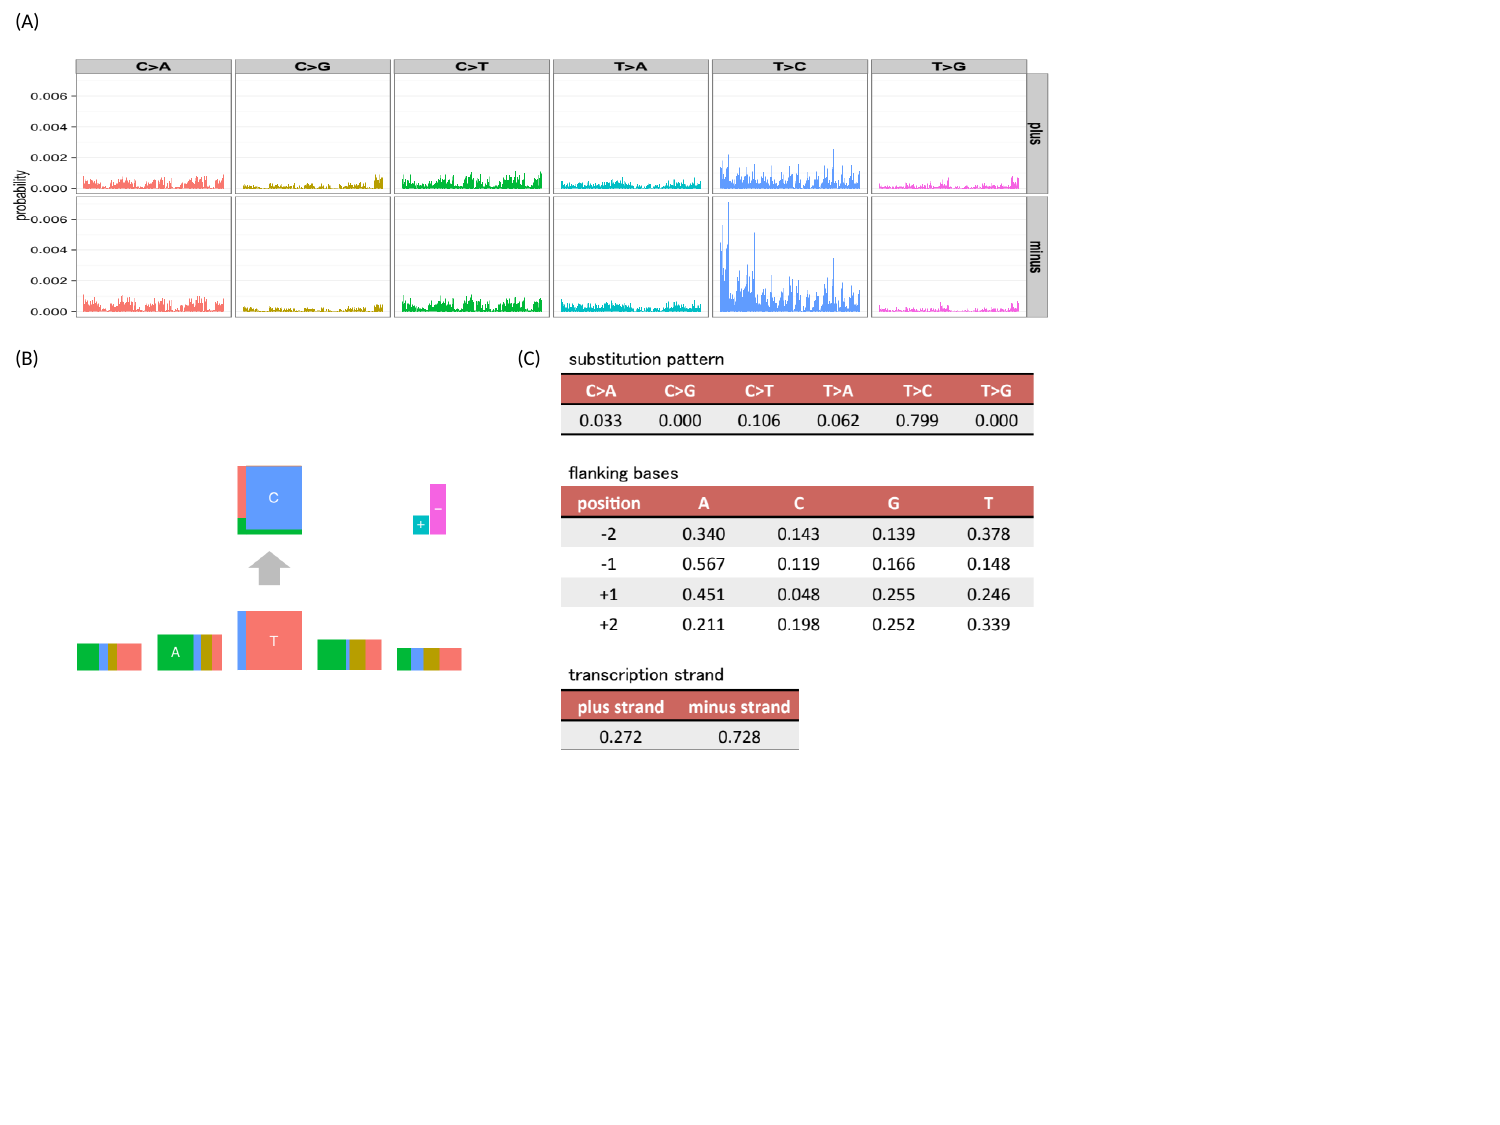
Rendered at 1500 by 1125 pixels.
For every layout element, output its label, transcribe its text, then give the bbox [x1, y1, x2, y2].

text_box (C) [502, 340, 556, 377]
picture [0, 395, 532, 750]
text_box (B) [0, 339, 54, 377]
picture [560, 341, 1034, 750]
text_box (A) [0, 0, 55, 40]
picture [0, 48, 1064, 333]
